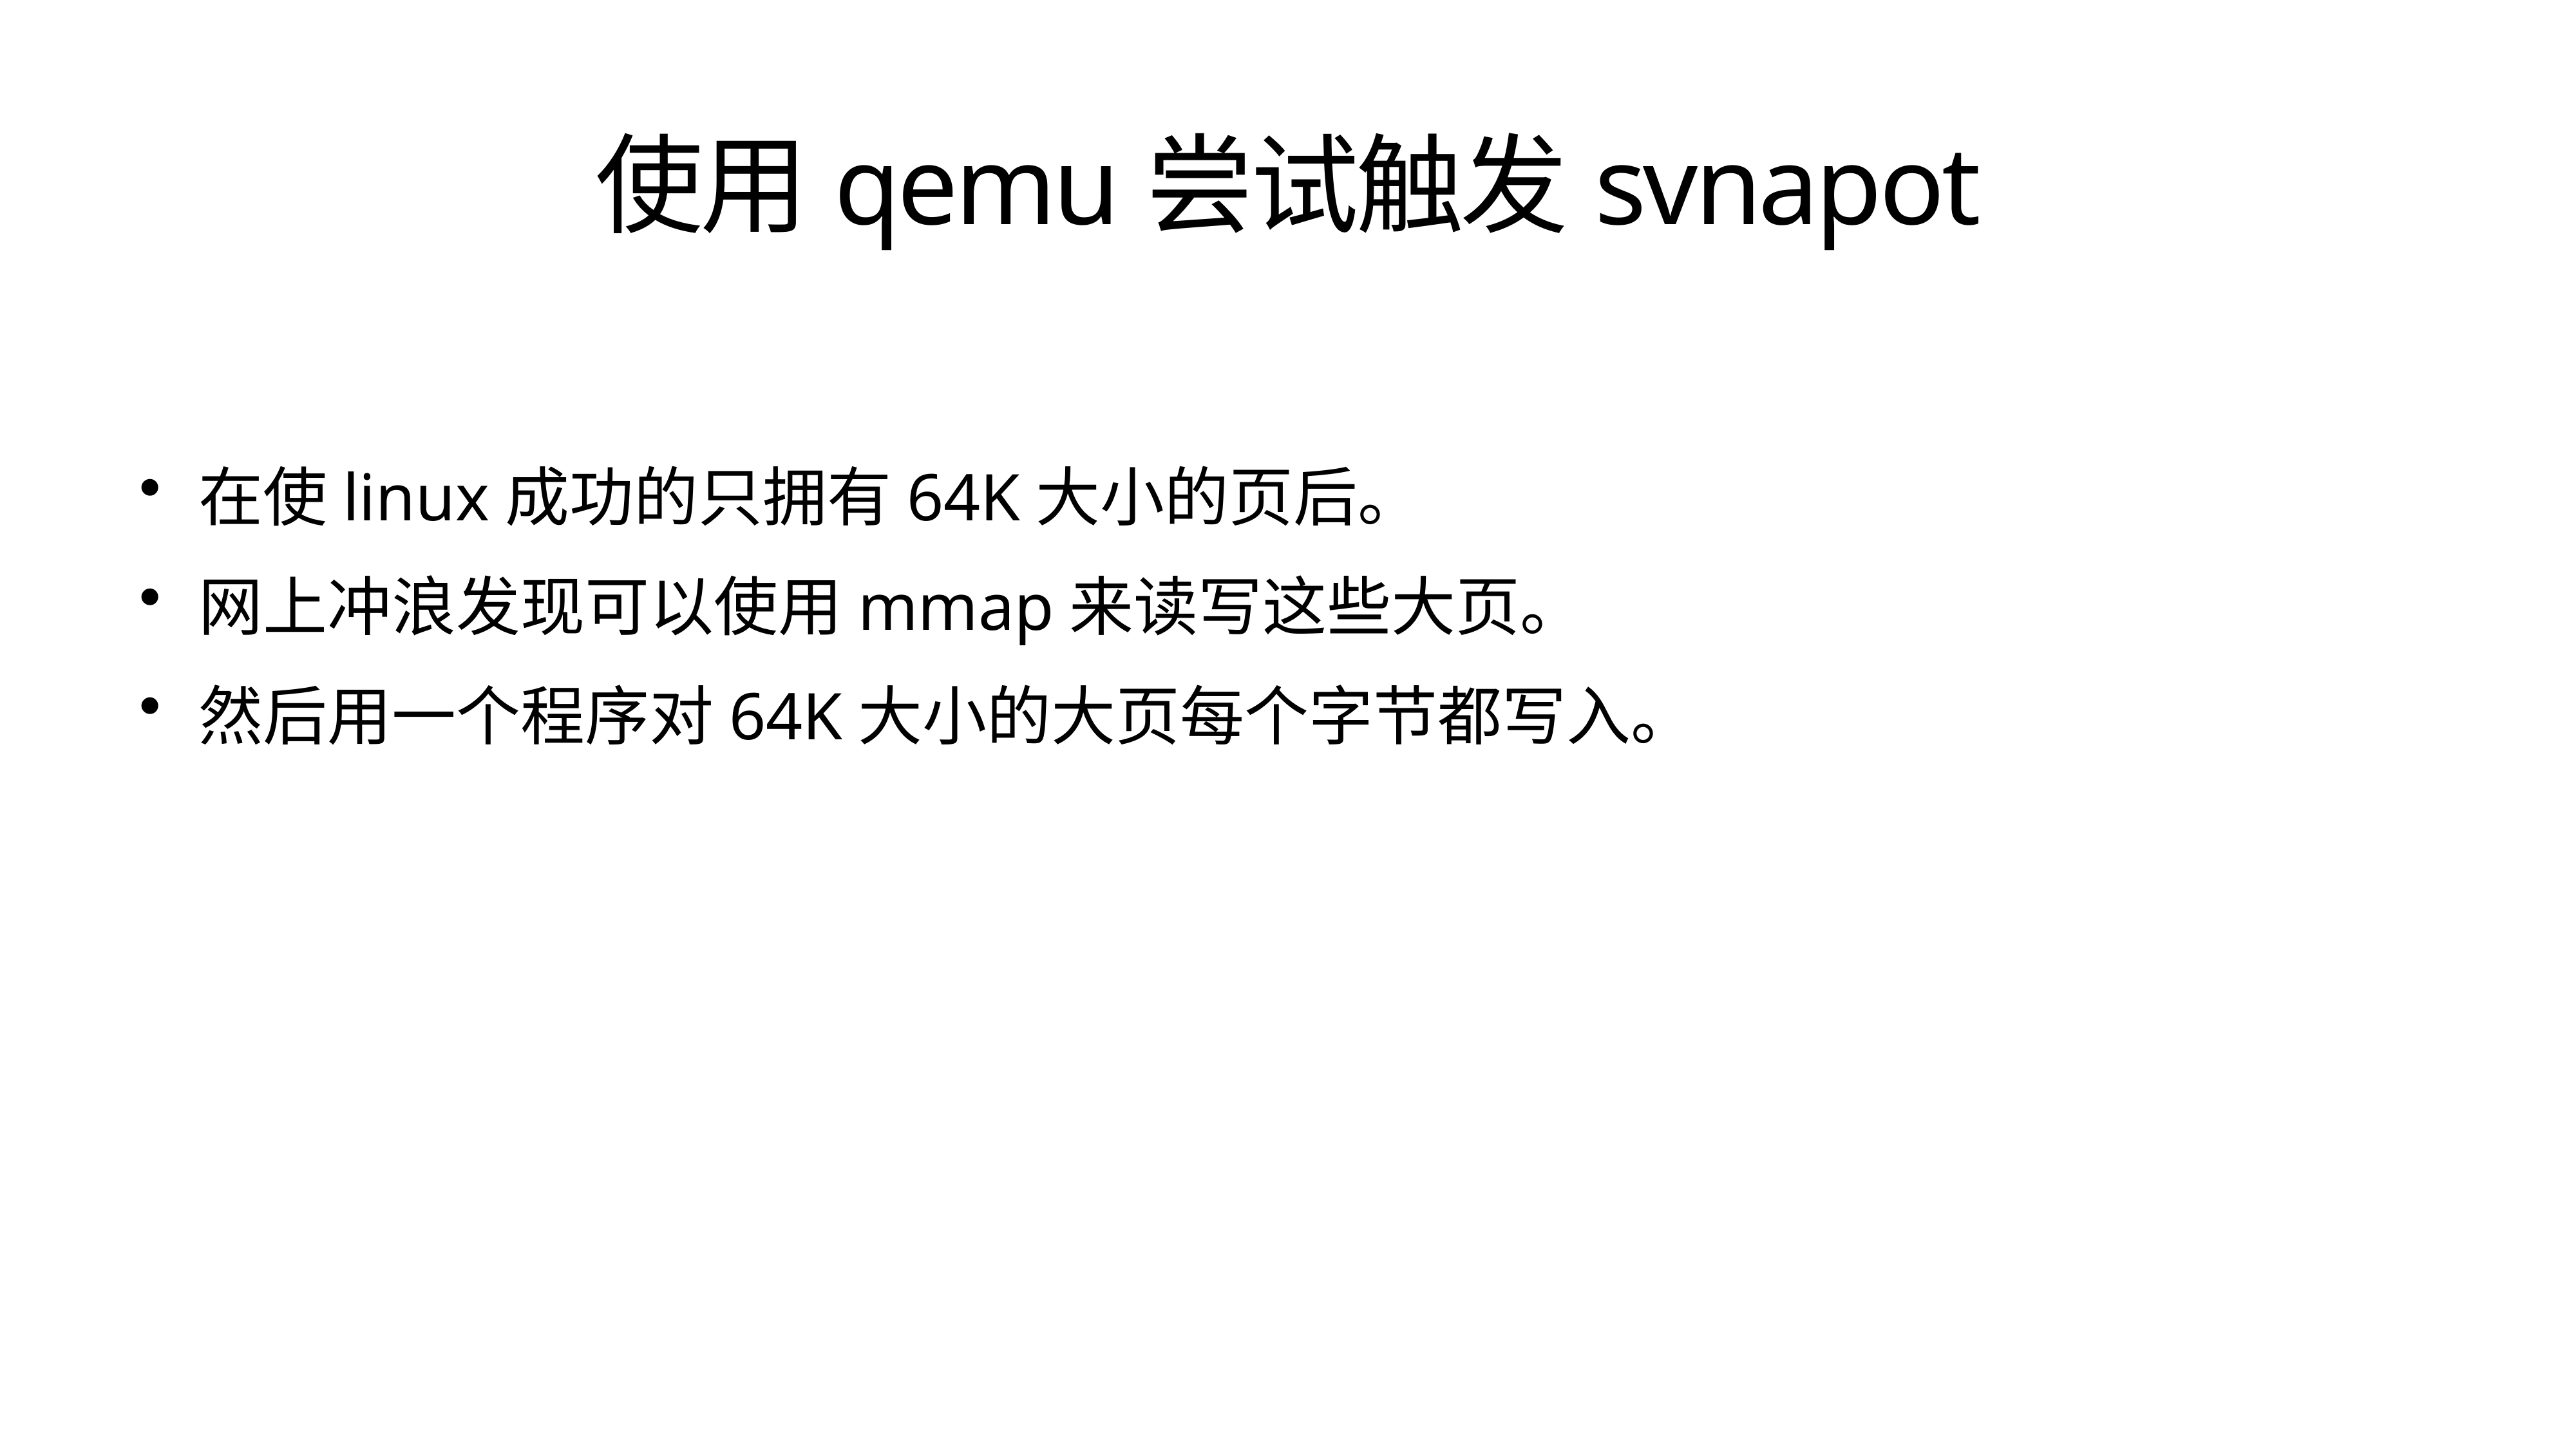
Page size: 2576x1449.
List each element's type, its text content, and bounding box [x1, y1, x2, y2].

title 使用qemu尝试触发svnapot [133, 85, 2443, 251]
list 在使linux成功的只拥有64K大小的页后。 网上冲浪发现可以使用mmap来读写这些大页。 然后用一个程序对64K大小的大页每个字节都写入。 [133, 450, 2443, 1342]
